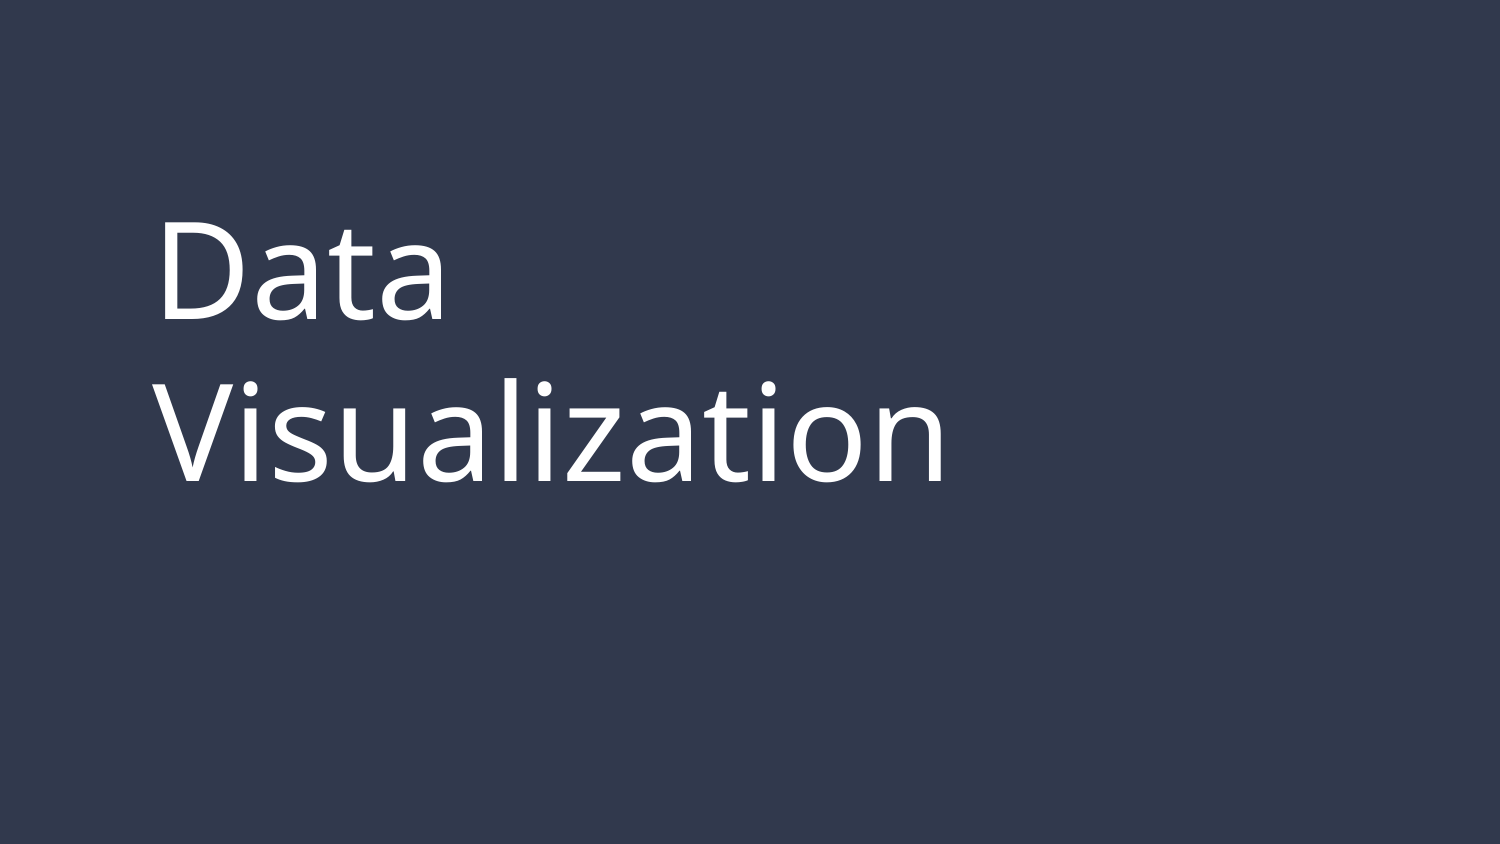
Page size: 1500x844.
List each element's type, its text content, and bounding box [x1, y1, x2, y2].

title Data Visualization [137, 214, 1263, 524]
